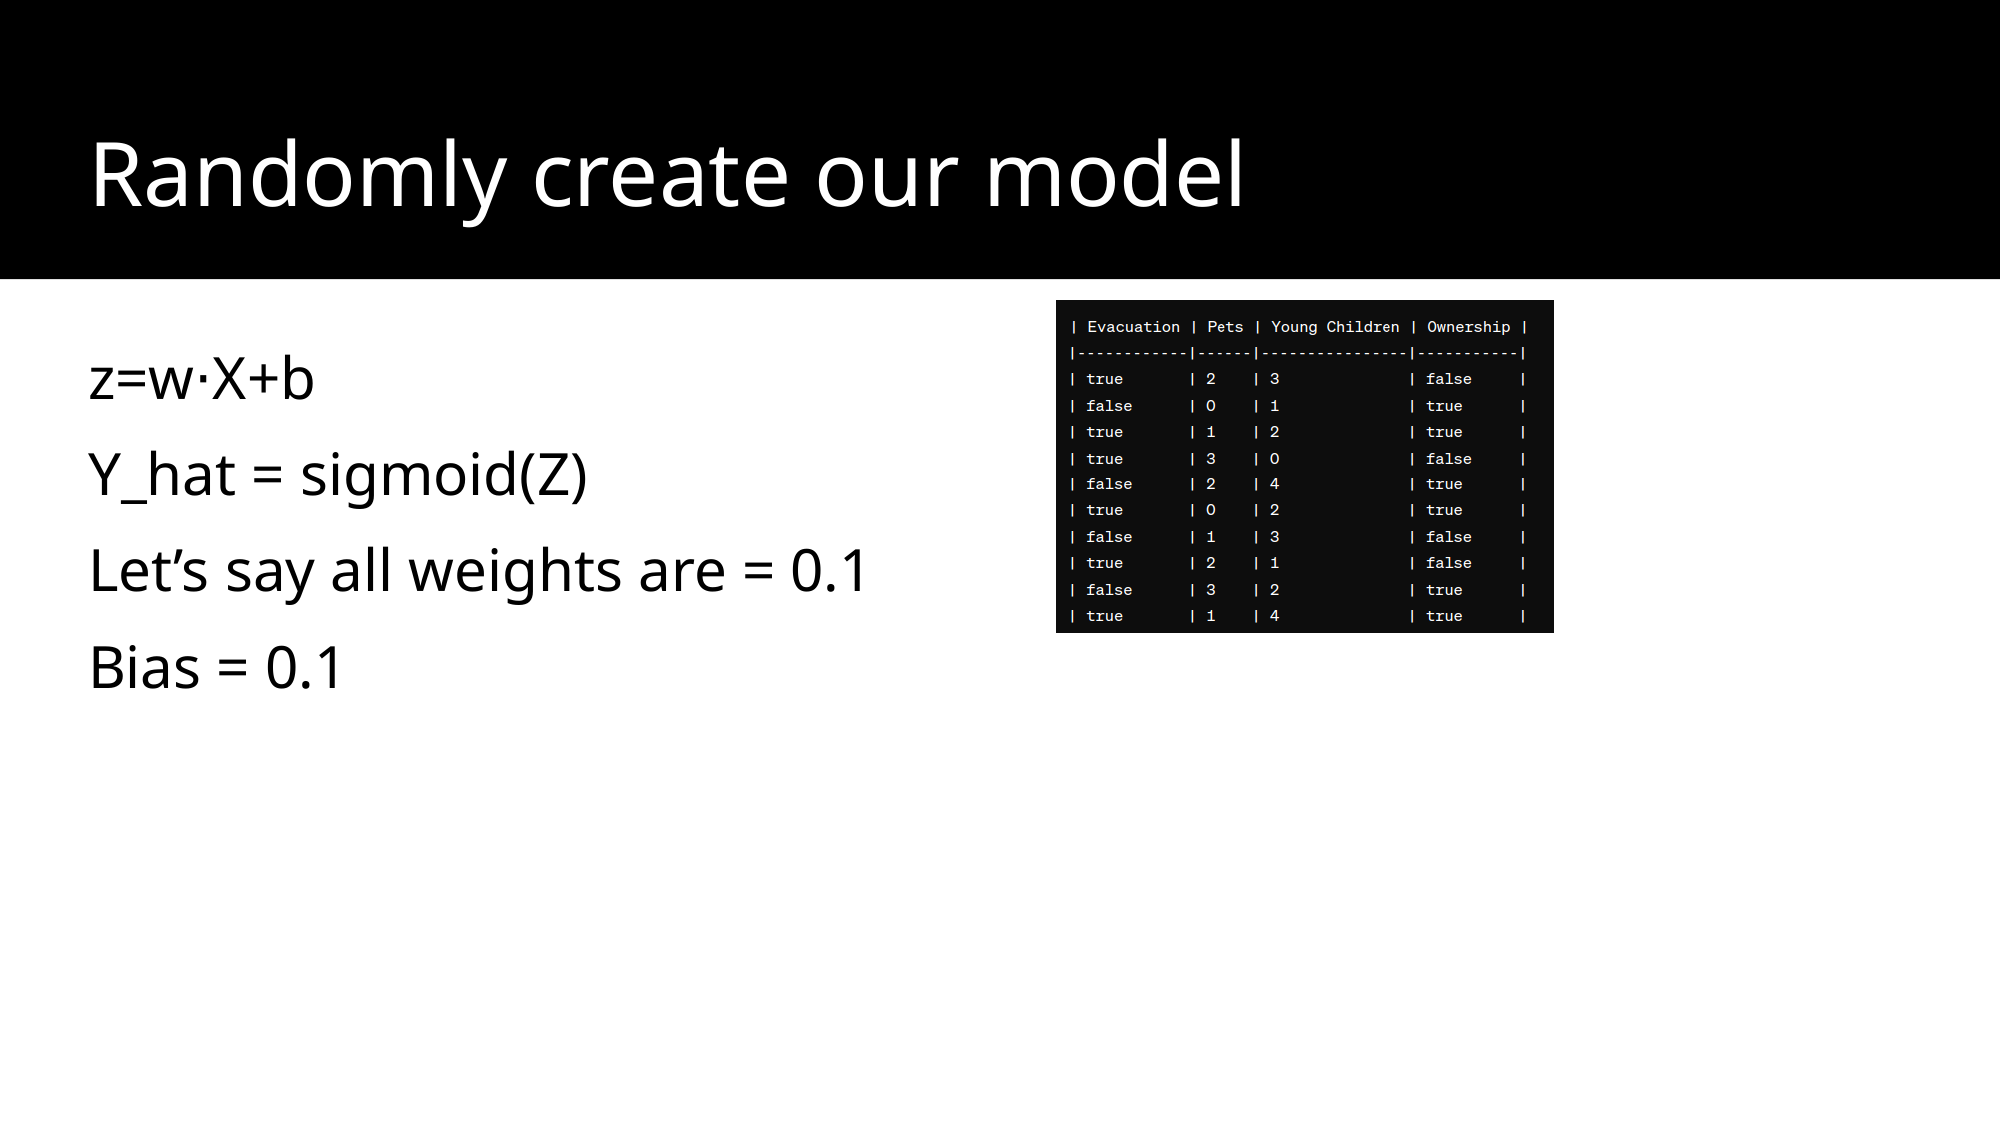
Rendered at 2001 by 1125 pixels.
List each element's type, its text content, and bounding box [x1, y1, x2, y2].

list z=w⋅X+b Y_hat = sigmoid(Z) Let’s say all weights are = 0.1 Bias = 0.1 [68, 329, 943, 1003]
picture [1056, 300, 1554, 634]
title Randomly create our model [68, 109, 1932, 246]
